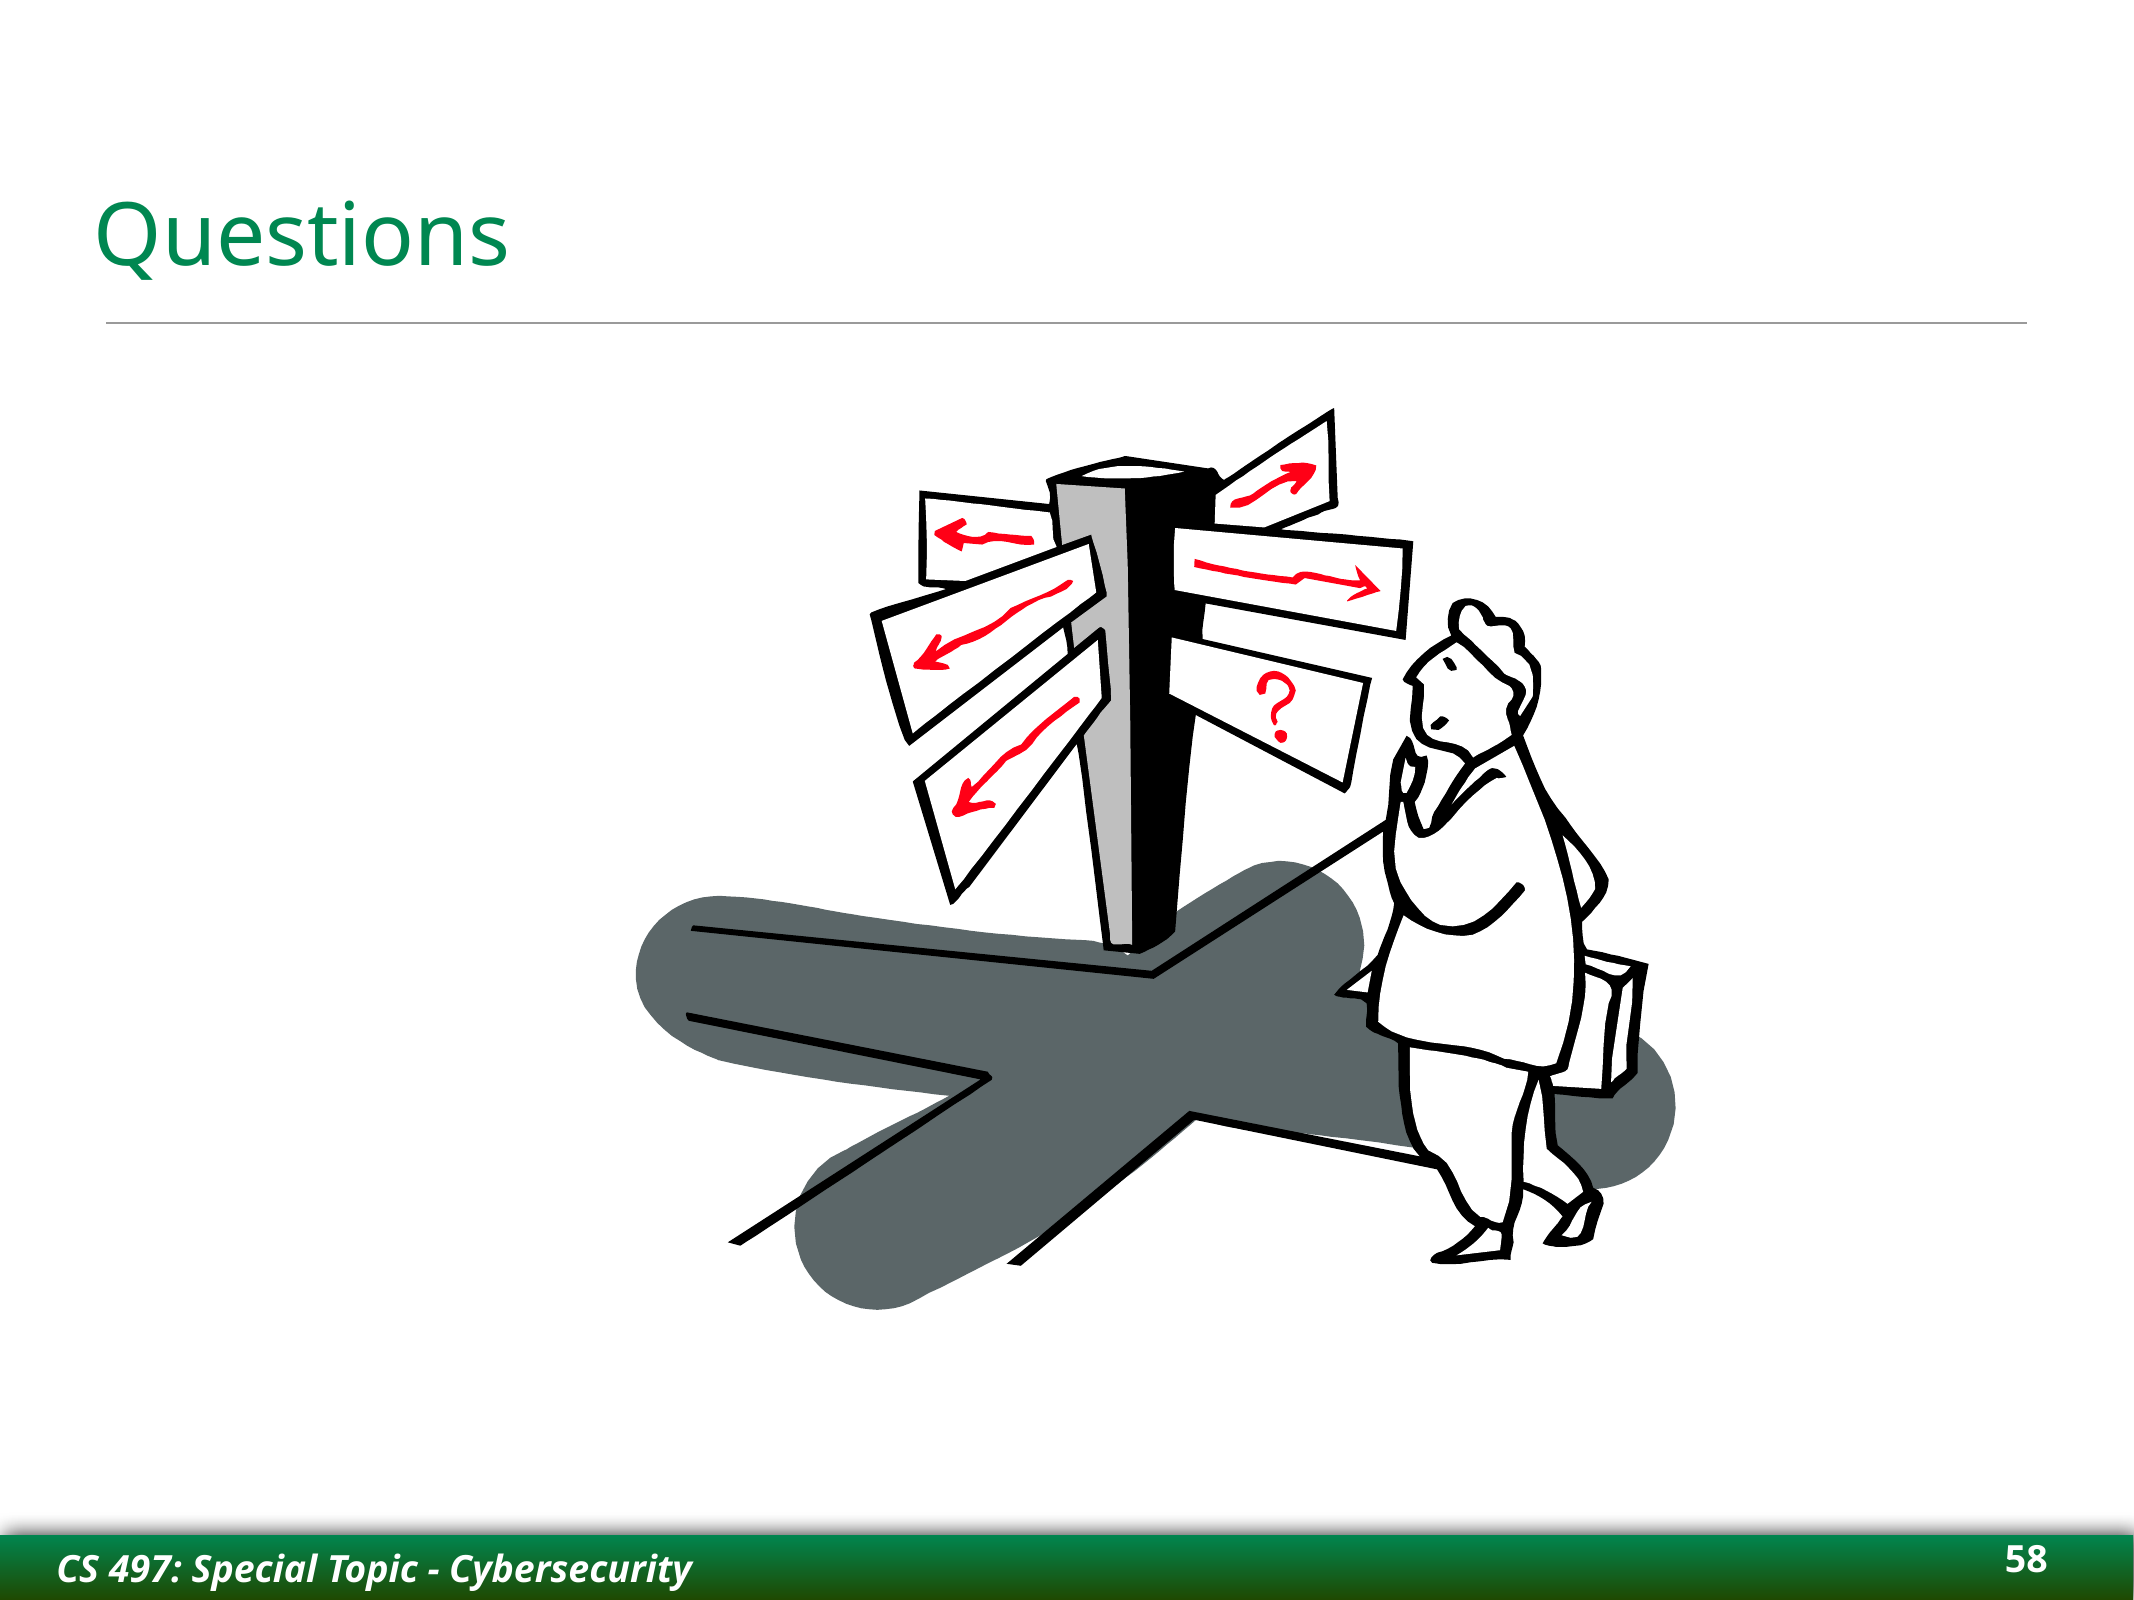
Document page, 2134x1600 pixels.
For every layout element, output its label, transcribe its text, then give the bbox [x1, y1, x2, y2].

title Questions [93, 53, 2041, 284]
picture [633, 406, 1688, 1322]
slide_number 58 [1986, 1534, 2049, 1600]
